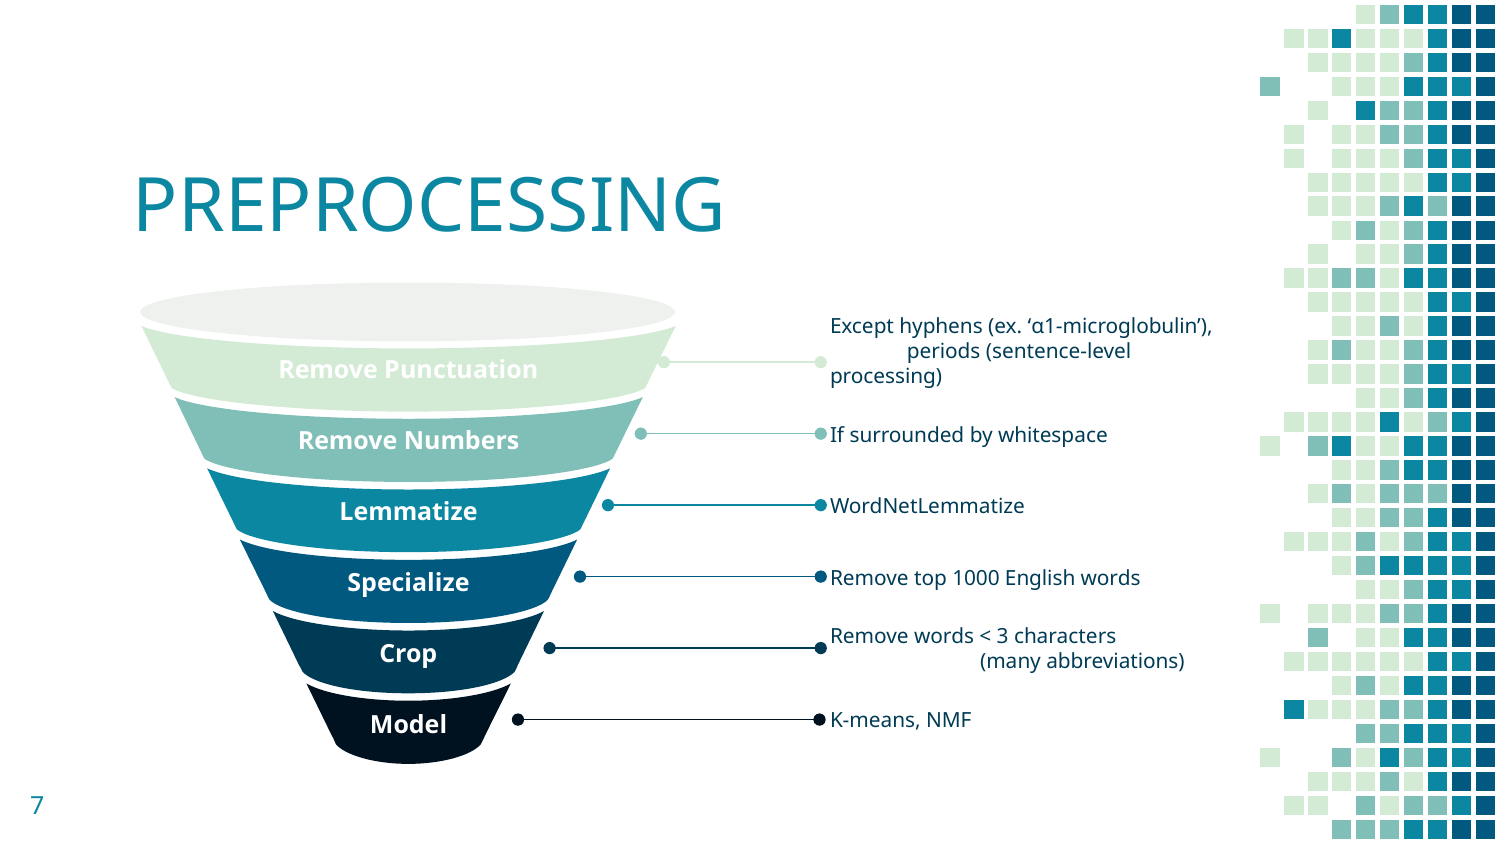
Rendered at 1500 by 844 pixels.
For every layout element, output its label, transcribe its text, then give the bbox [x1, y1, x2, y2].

text_box Except hyphens (ex. ‘α1-microglobulin’), periods (sentence-level processing) [829, 336, 1244, 388]
text_box If surrounded by whitespace [829, 408, 1244, 460]
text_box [139, 282, 676, 765]
text_box K-means, NMF [829, 694, 1244, 746]
slide_number 7 [15, 774, 105, 839]
title PREPROCESSING [117, 121, 1227, 262]
text_box Remove words < 3 characters (many abbreviations) [829, 622, 1244, 674]
text_box WordNetLemmatize [829, 479, 1244, 531]
text_box Remove top 1000 English words [829, 551, 1244, 603]
